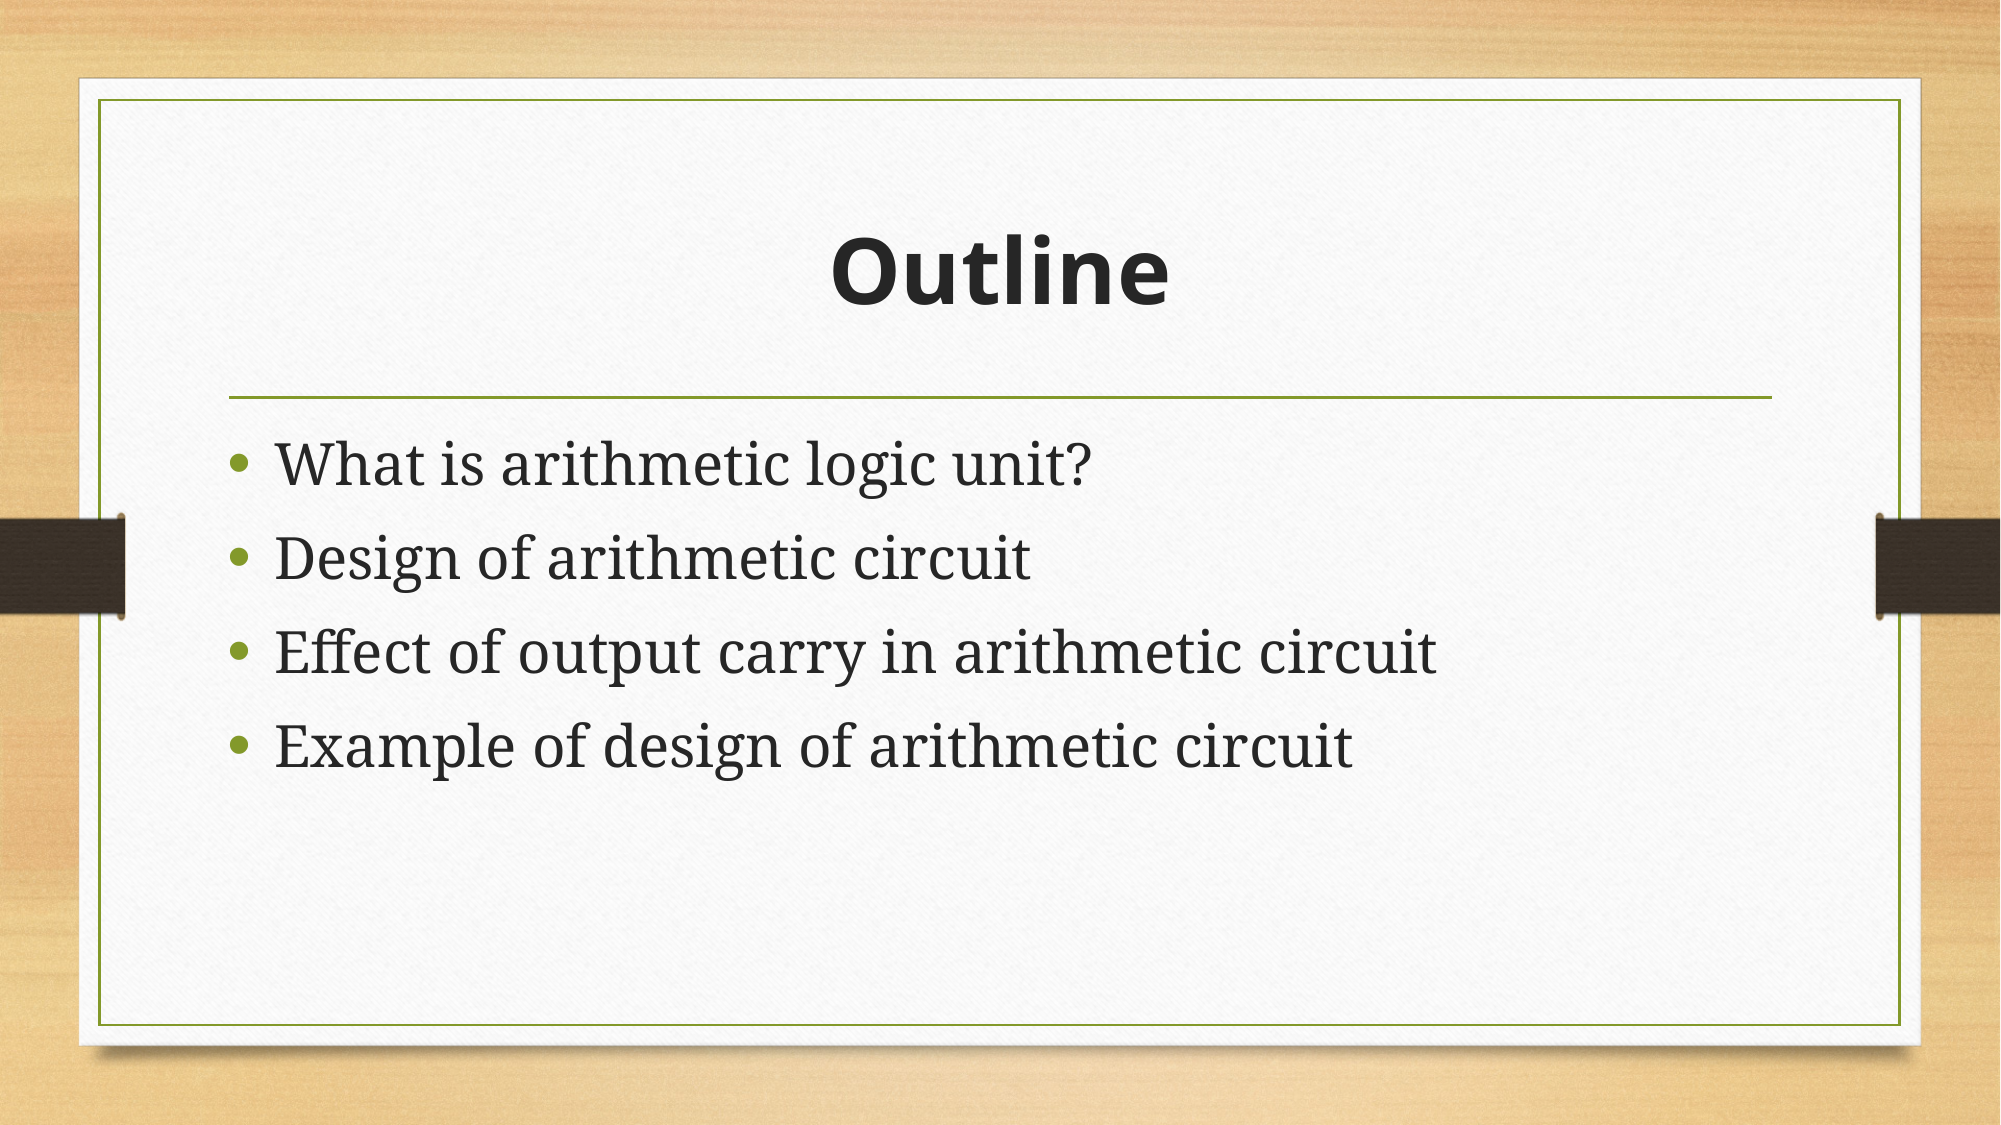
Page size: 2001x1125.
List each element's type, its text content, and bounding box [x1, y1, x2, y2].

list What is arithmetic logic unit? Design of arithmetic circuit Effect of output carry in arithmetic circuit Example of design of arithmetic circuit [212, 419, 1788, 964]
picture [0, 0, 2001, 1125]
title Outline [212, 161, 1788, 375]
